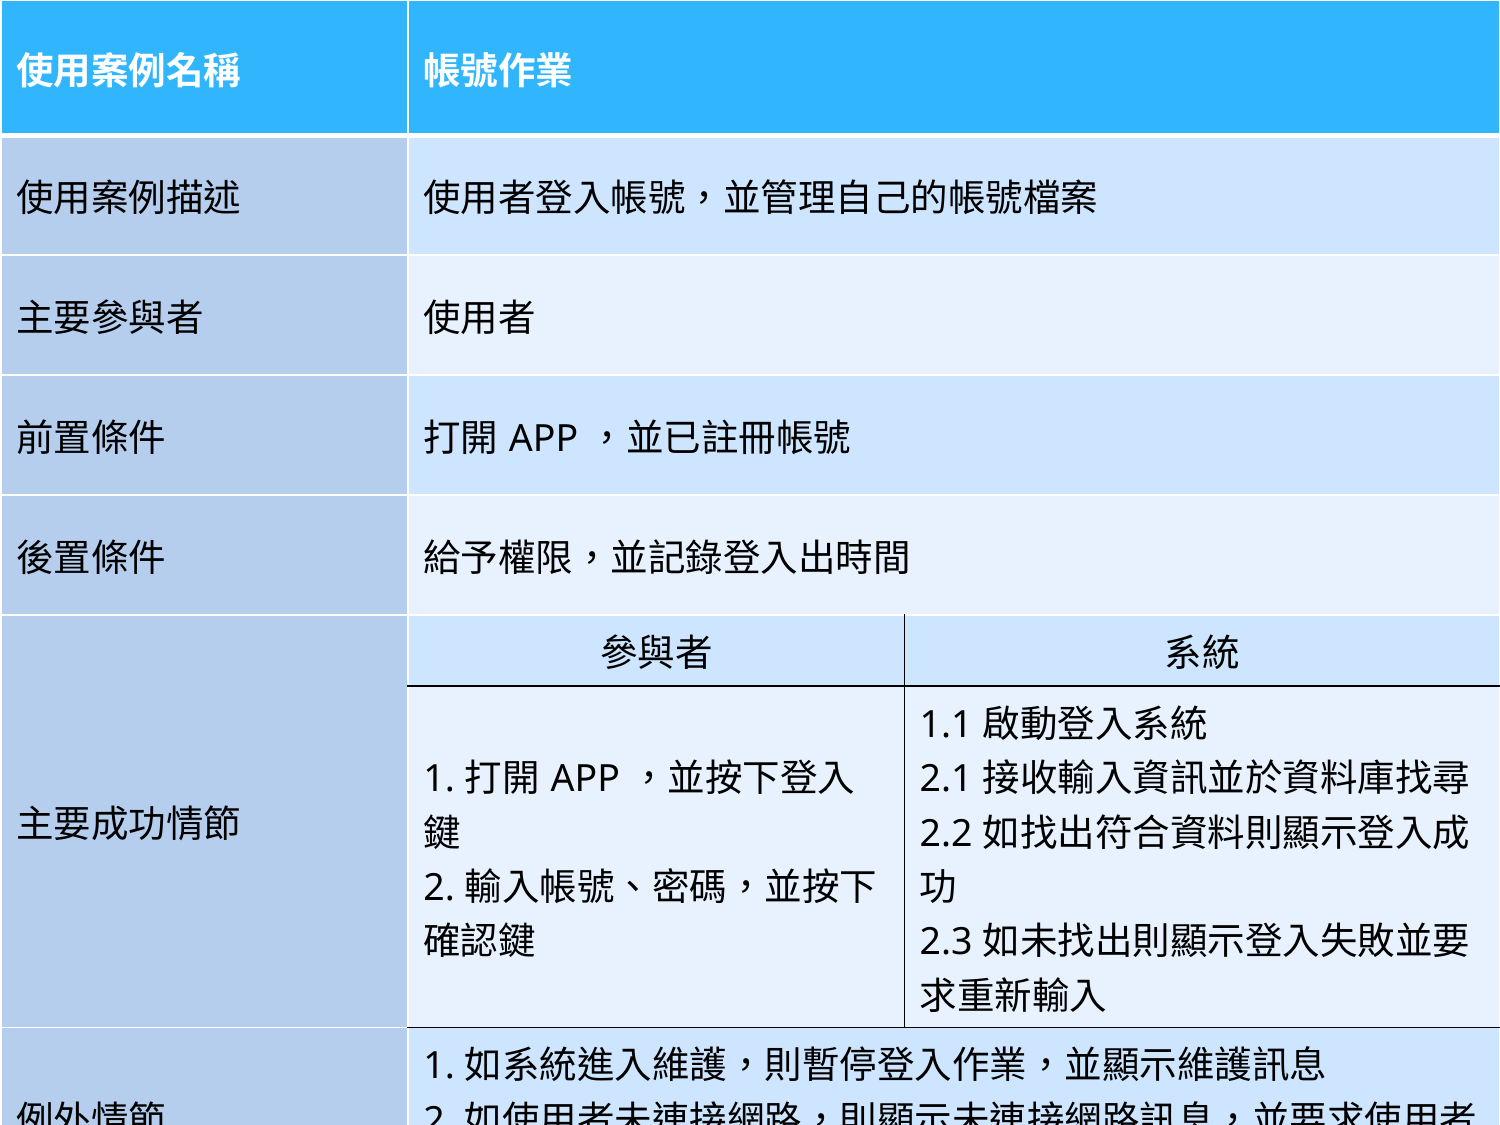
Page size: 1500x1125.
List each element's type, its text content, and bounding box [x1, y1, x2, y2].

table_cell 系統 [905, 616, 1499, 685]
table_cell 1.1啟動登入系統 2.1接收輸入資訊並於資料庫找尋 2.2如找出符合資料則顯示登入成功 2.3如未找出則顯示登入失敗並要求重新輸入 [905, 687, 1499, 1027]
table_cell 參與者 [409, 616, 904, 685]
table_cell 主要成功情節 [2, 616, 407, 1027]
table_cell 例外情節 [2, 1028, 407, 1125]
table_cell 主要參與者 [2, 256, 407, 374]
table_header 帳號作業 [409, 1, 1499, 133]
table_header 使用案例名稱 [155, 53, 163, 87]
table_header 使用案例名稱 [130, 53, 156, 87]
table_cell 1.如系統進入維護，則暫停登入作業，並顯示維護訊息 2.如使用者未連接網路，則顯示未連接網路訊息，並要求使用者 重新連接網路 [409, 1028, 1499, 1125]
table_cell 打開APP，並已註冊帳號 [409, 376, 1499, 494]
table_cell 使用者 [409, 256, 1499, 374]
table_header 使用案例名稱 [205, 53, 239, 87]
table_cell 前置條件 [2, 376, 407, 494]
table_cell 使用者登入帳號，並管理自己的帳號檔案 [409, 138, 1499, 254]
table_header 使用案例名稱 [93, 53, 126, 87]
table_cell 使用案例描述 [2, 138, 407, 254]
table_cell 1.打開APP，並按下登入鍵 2.輸入帳號、密碼，並按下確認鍵 [409, 687, 904, 1027]
table_cell 後置條件 [2, 496, 407, 614]
table_header 使用案例名稱 [168, 53, 199, 87]
table_cell 給予權限，並記錄登入出時間 [409, 496, 1499, 614]
table_header 使用案例名稱 [55, 55, 86, 87]
table_header 使用案例名稱 [18, 53, 52, 87]
